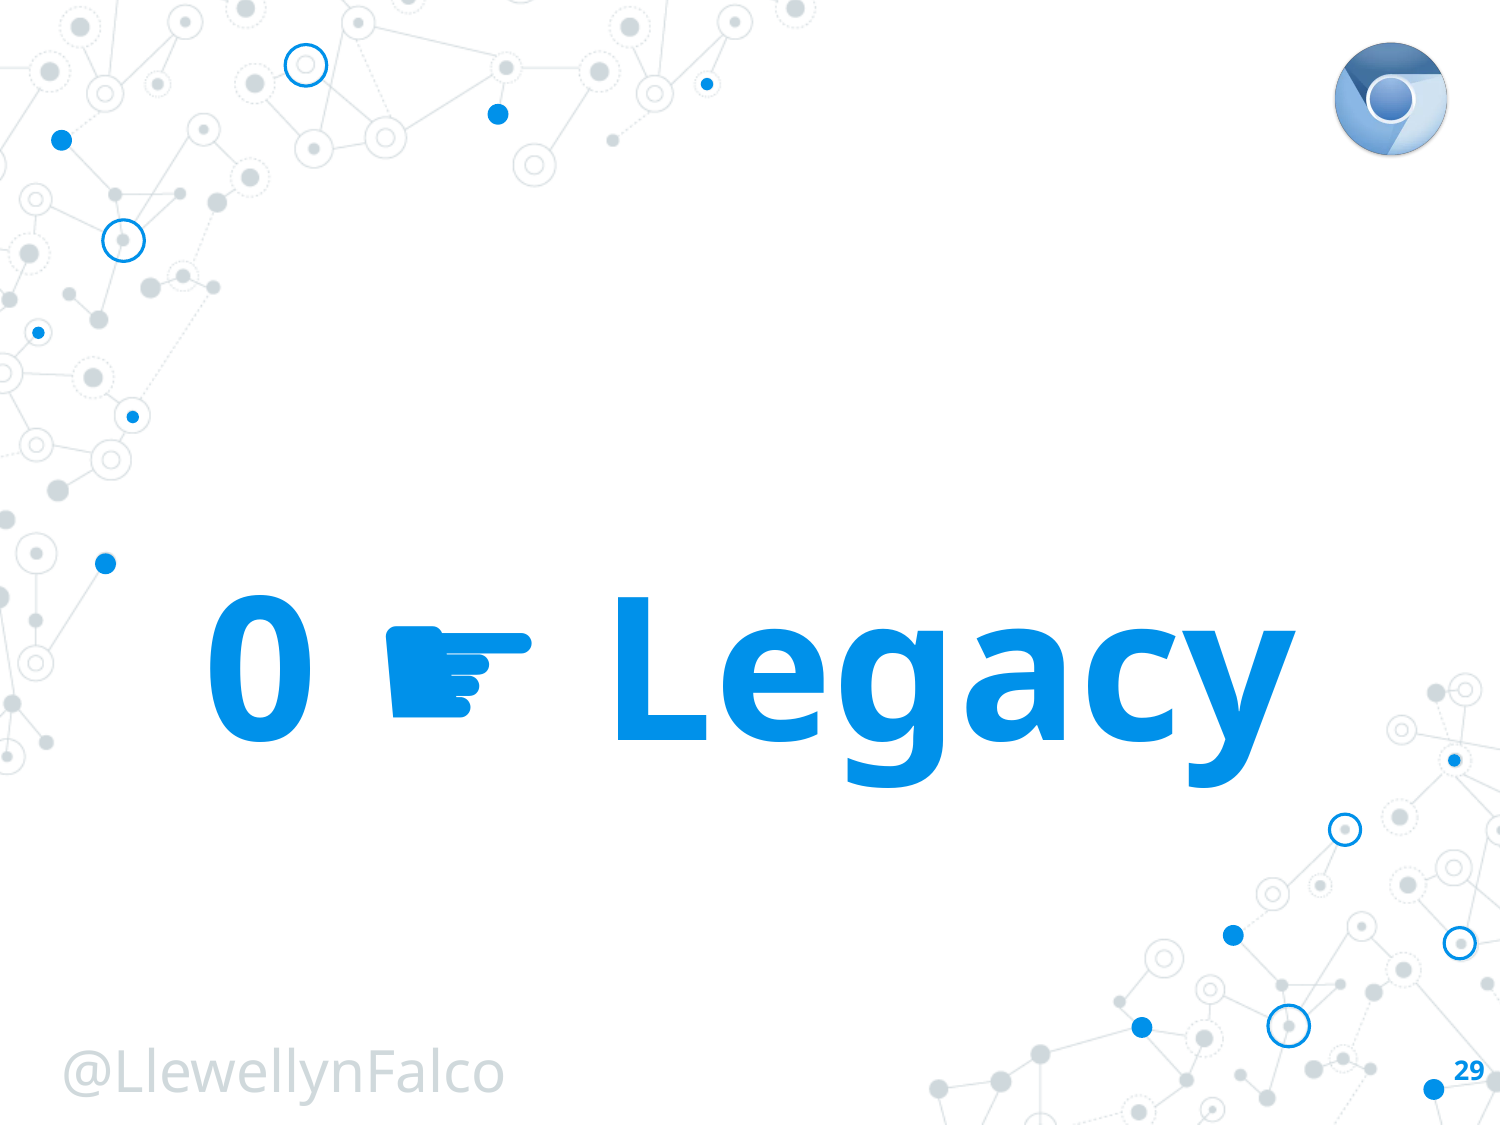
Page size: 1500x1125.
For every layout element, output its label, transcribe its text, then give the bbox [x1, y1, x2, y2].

picture [0, 0, 1500, 348]
text_box 0 ☛ Legacy [0, 348, 1500, 796]
slide_number 29 [1409, 1038, 1500, 1125]
picture [0, 796, 1500, 1125]
